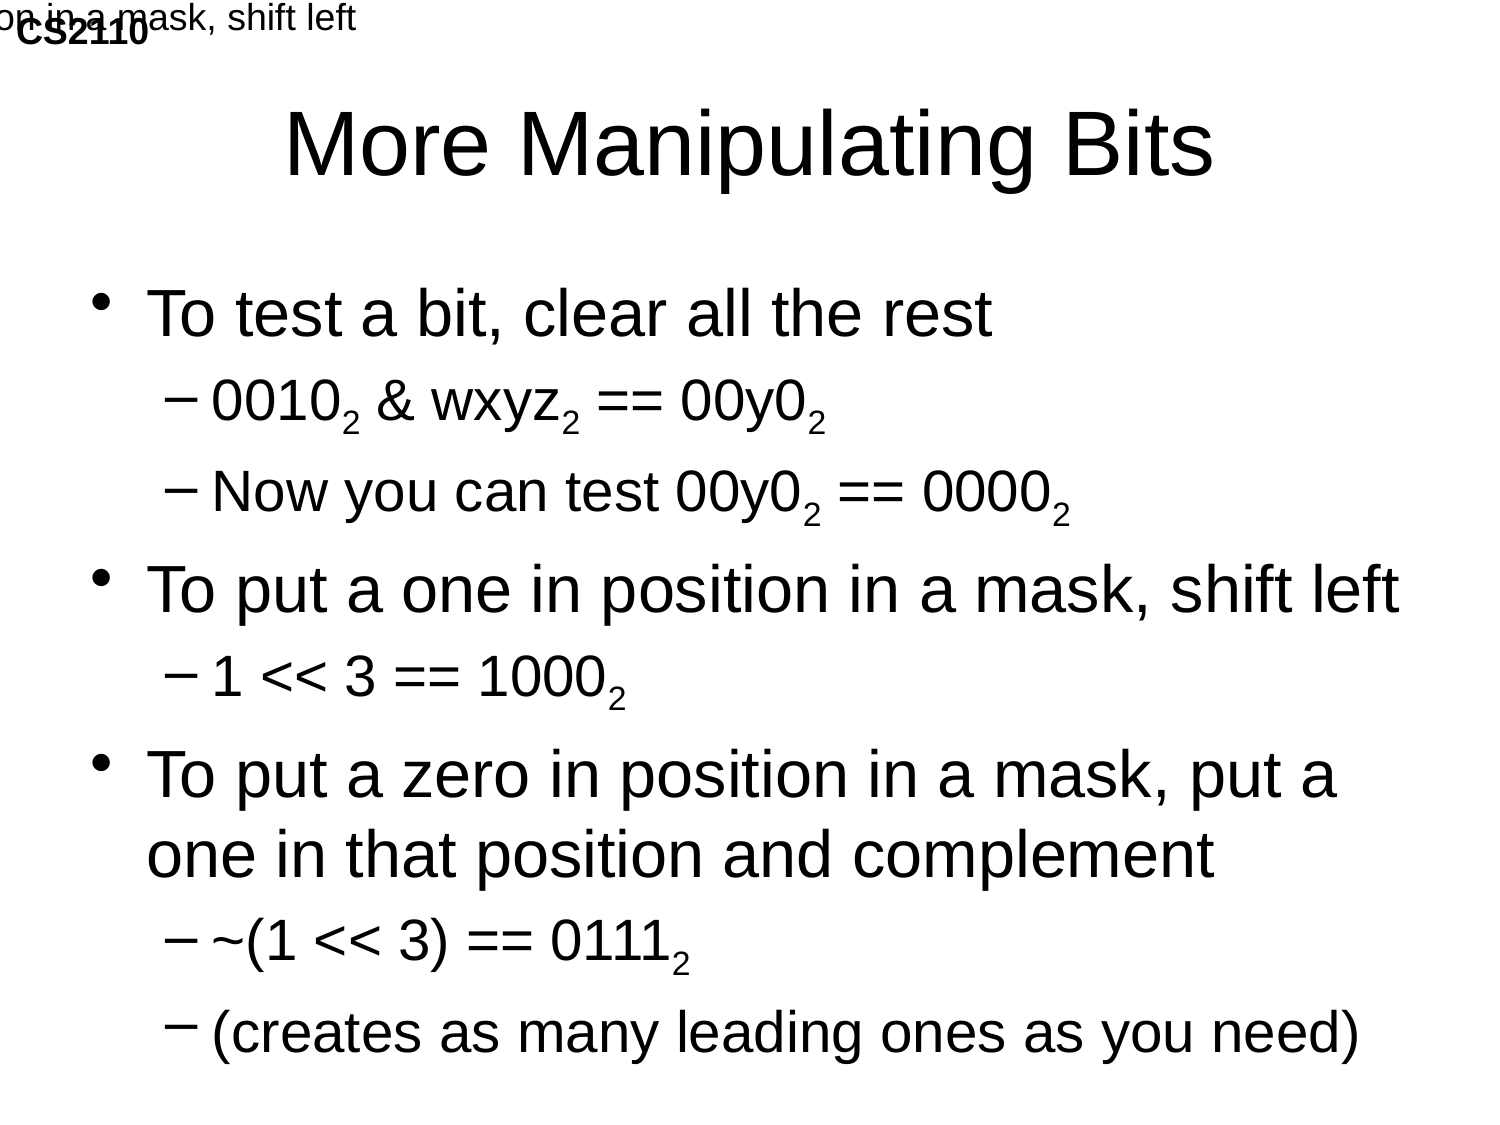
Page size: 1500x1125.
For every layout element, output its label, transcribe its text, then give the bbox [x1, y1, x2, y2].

title More Manipulating Bits [75, 45, 1425, 233]
text_box To put a one in position in a mask, shift left 1 << 3 == 10002 [0, 0, 387, 97]
list To test a bit, clear all the rest 00102 & wxyz2 == 00y02 Now you can test 00y02 == 00002 To put a one in position in a mask, shift left 1 << 3 == 10002 To put a zero in position in a mask, put a one in that position and complement ~(1 << 3) == 01112 (creates as many leading ones as you need) [75, 262, 1425, 1100]
